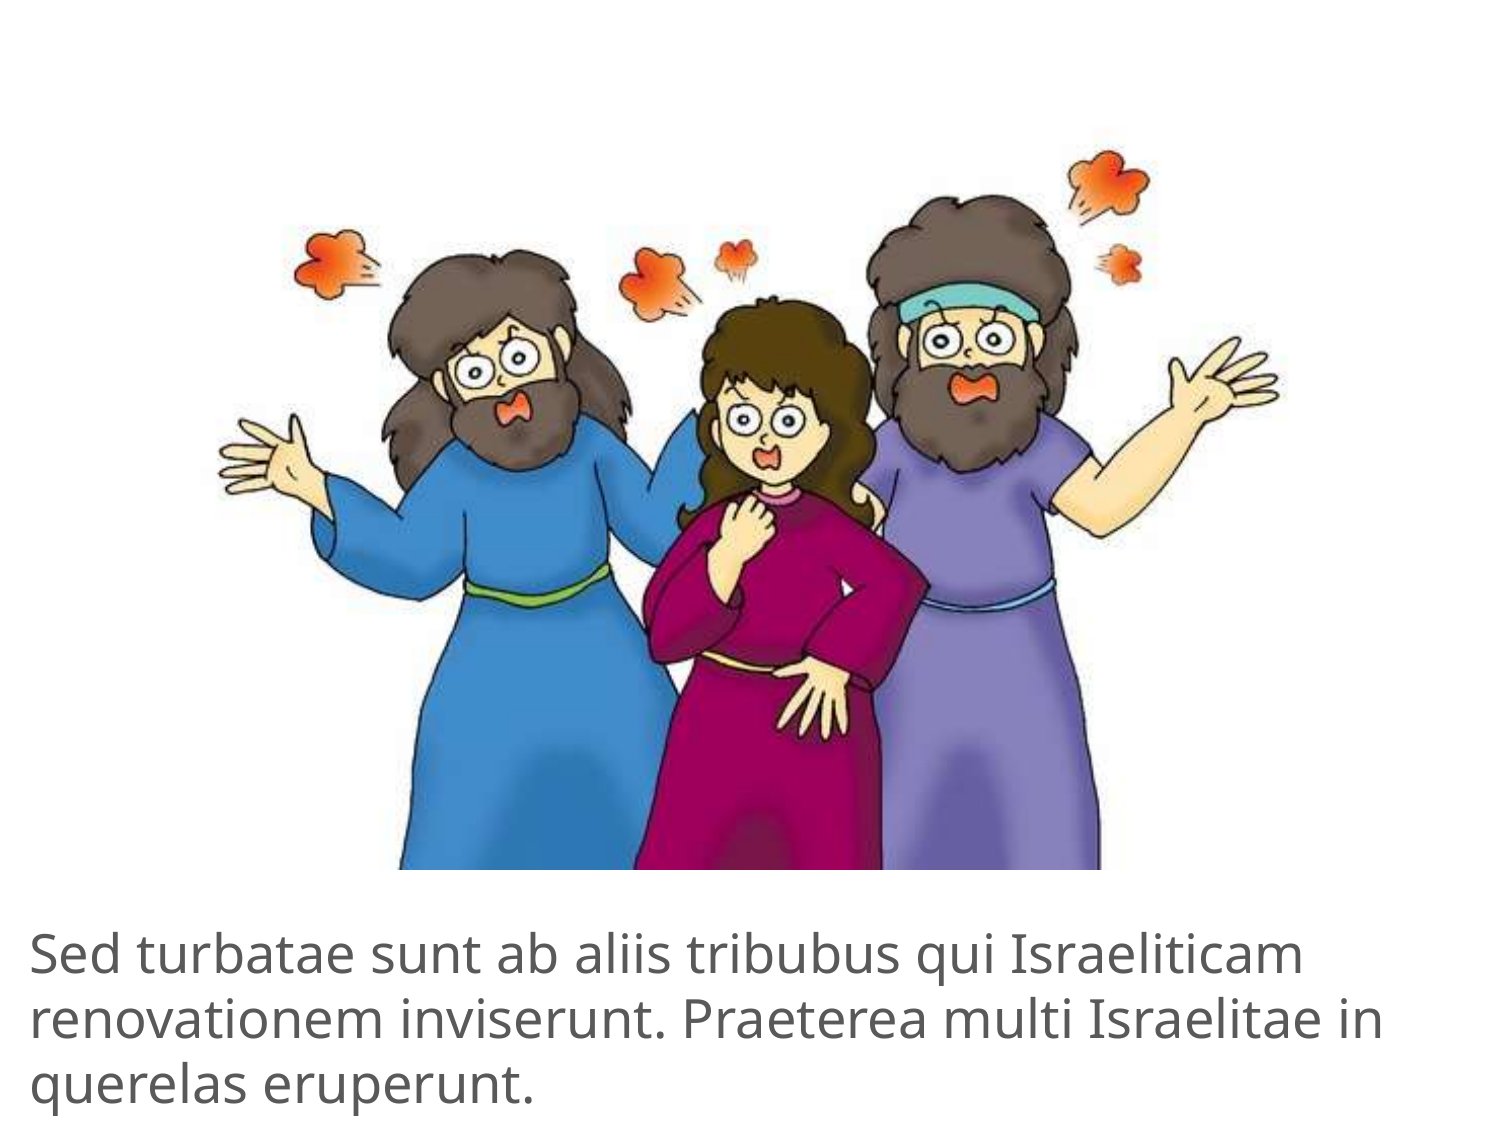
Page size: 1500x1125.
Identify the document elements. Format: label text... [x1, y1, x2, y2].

text_box Sed turbatae sunt ab aliis tribubus qui Israeliticam renovationem inviserunt. Praeterea multi Israelitae in querelas eruperunt. [14, 911, 1500, 1122]
picture [88, 0, 1407, 870]
